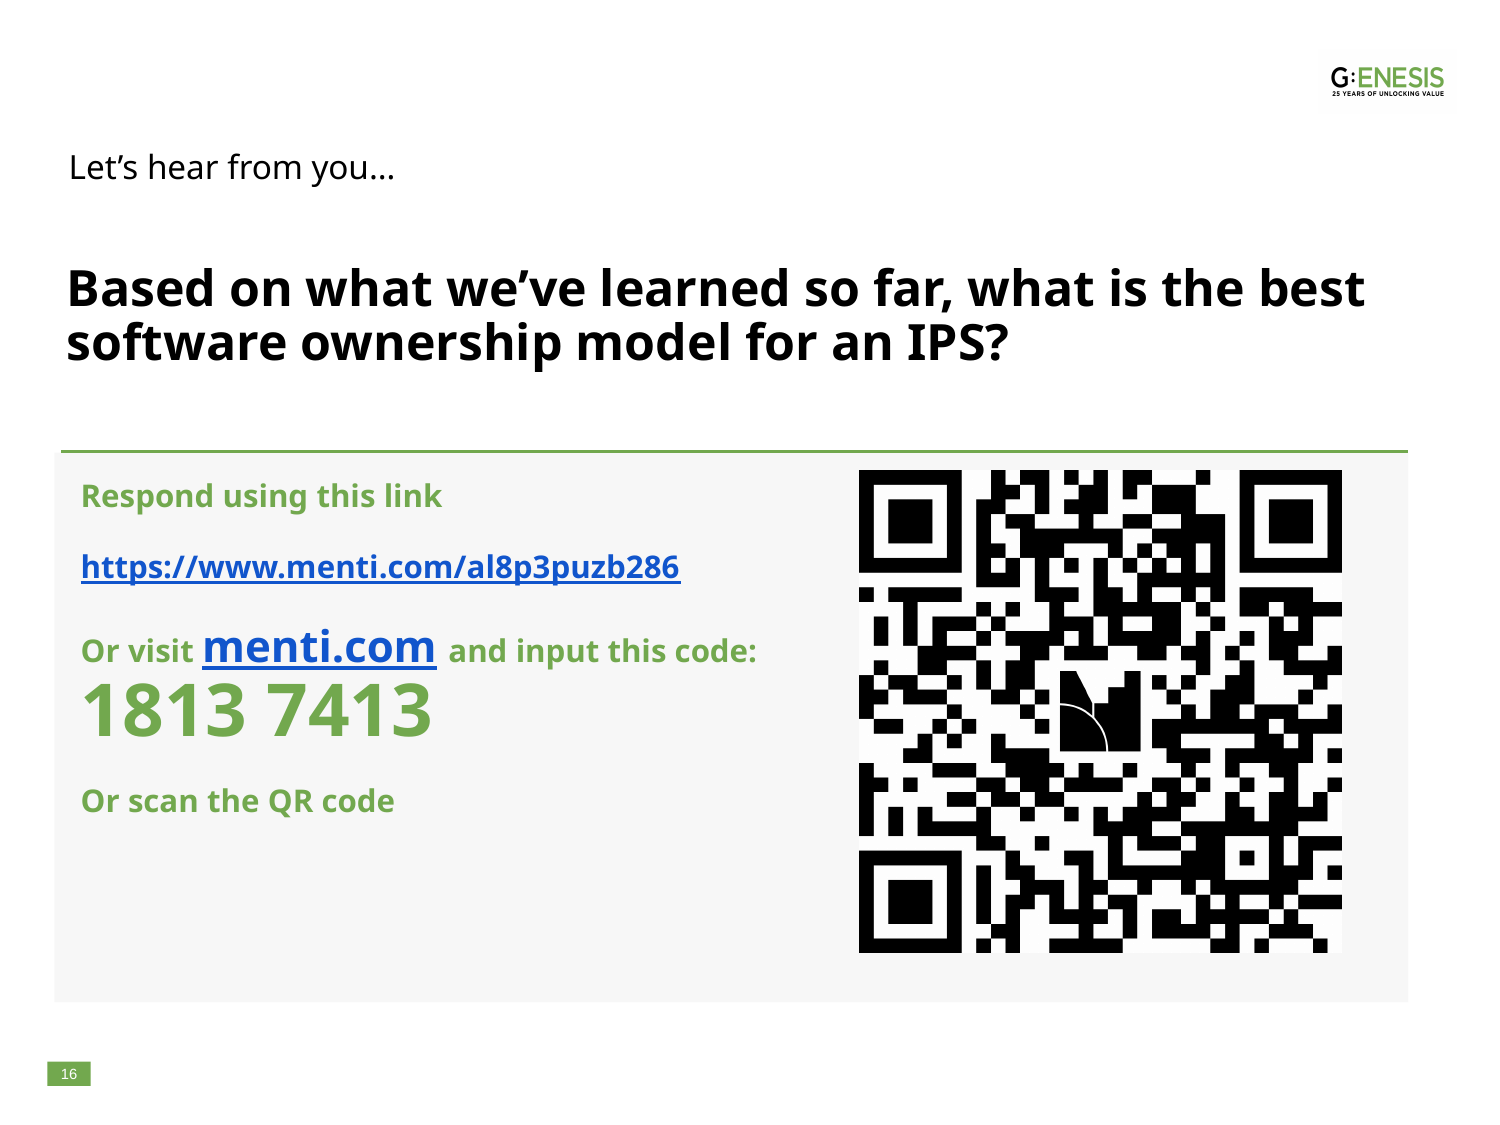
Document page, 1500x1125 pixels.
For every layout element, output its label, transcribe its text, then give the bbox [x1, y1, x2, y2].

picture [859, 470, 1342, 953]
list Respond using this link https://www.menti.com/al8p3puzb286 Or visit menti.com and input this code: 1813 7413 Or scan the QR code [69, 475, 937, 978]
text_box [54, 453, 1409, 1003]
title Let’s hear from you… [63, 107, 1357, 230]
text_box [47, 1061, 91, 1086]
text_box Based on what we’ve learned so far, what is the best software ownership model for an IPS? [51, 182, 1416, 453]
text_box ‹#› [54, 1063, 84, 1085]
picture [1318, 49, 1458, 114]
